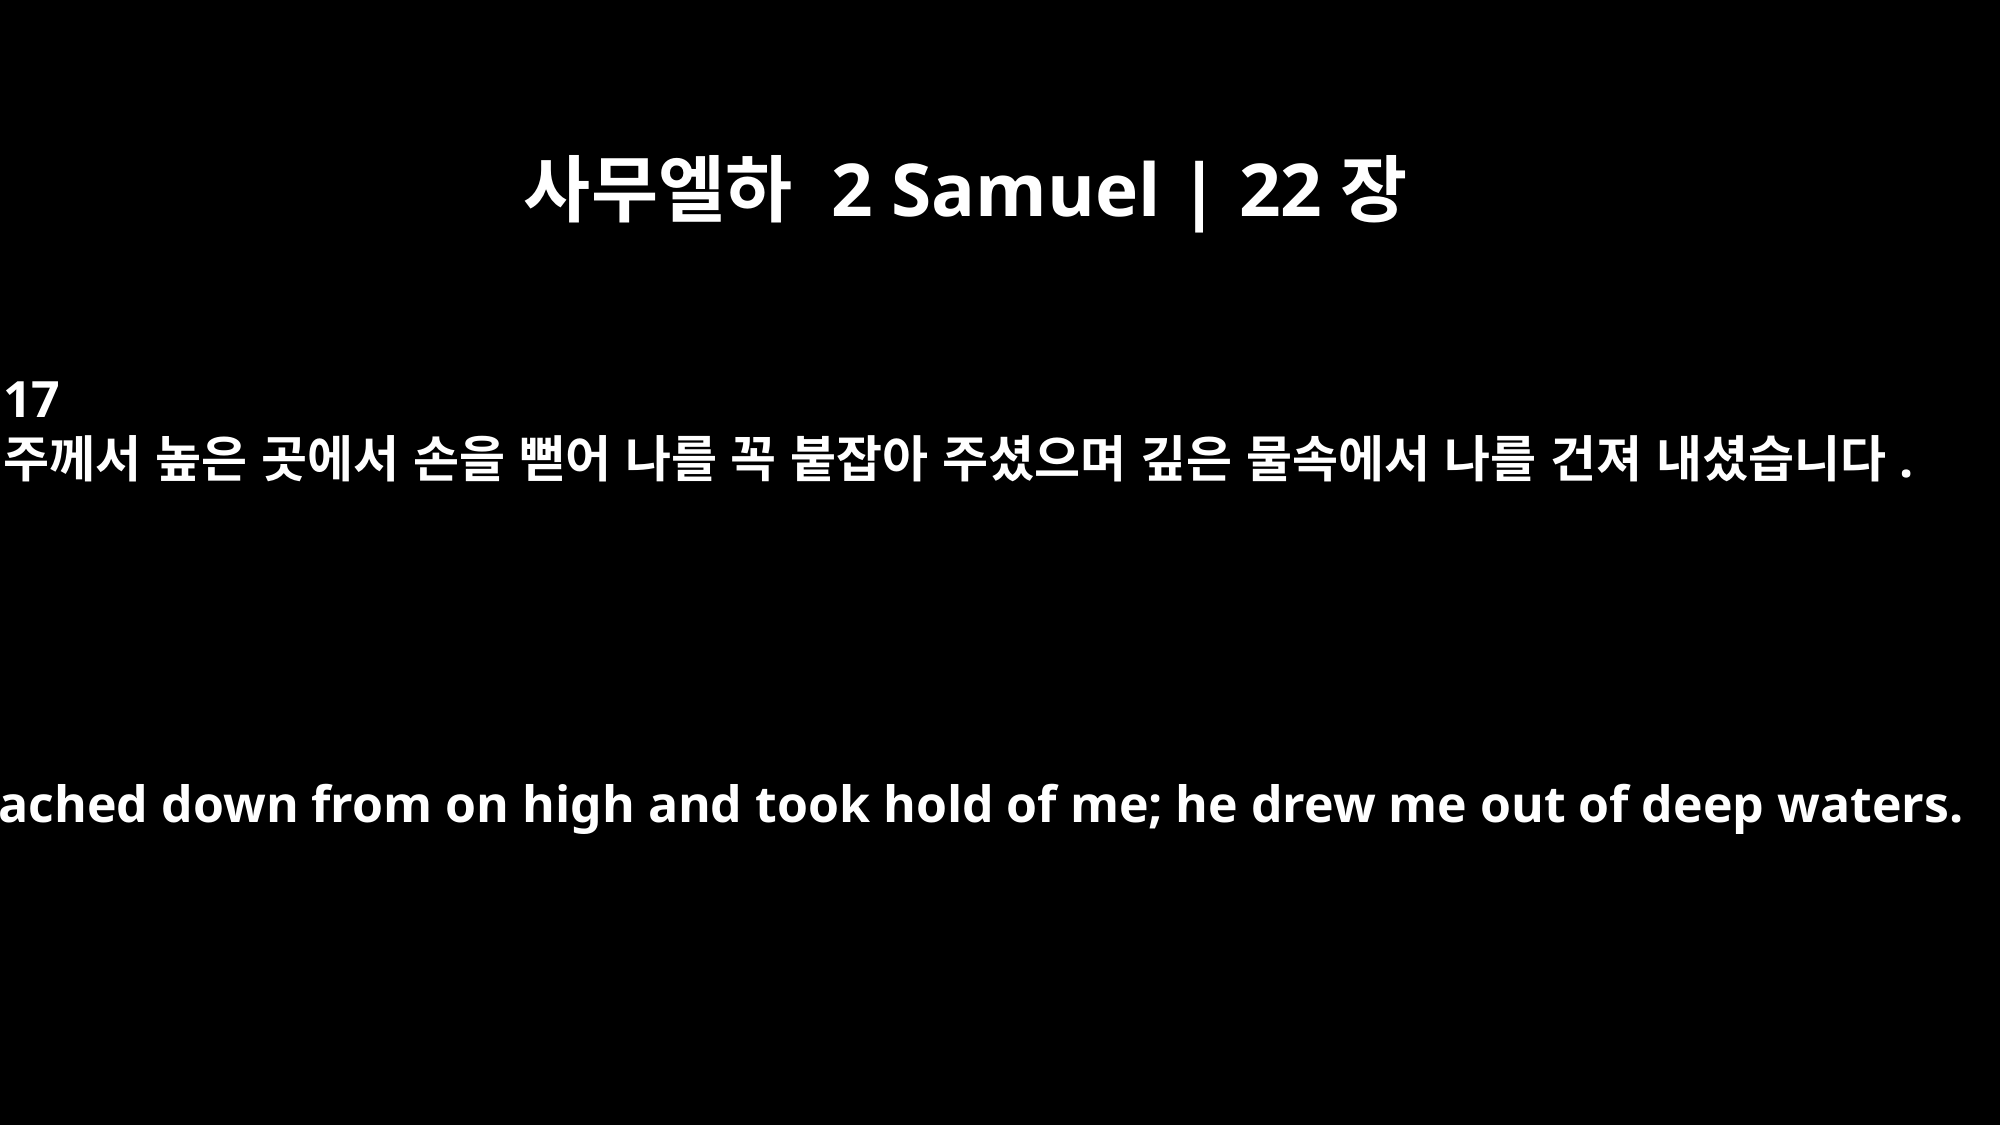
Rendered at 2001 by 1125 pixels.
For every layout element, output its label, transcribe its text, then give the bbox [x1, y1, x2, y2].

text_box 17 주께서 높은 곳에서 손을 뻗어 나를 꼭 붙잡아 주셨으며 깊은 물속에서 나를 건져 내셨습니다. [0, 359, 1929, 495]
text_box "He reached down from on high and took hold of me; he drew me out of deep waters. [0, 764, 1979, 840]
text_box 사무엘하 2 Samuel | 22장 [509, 136, 1423, 239]
